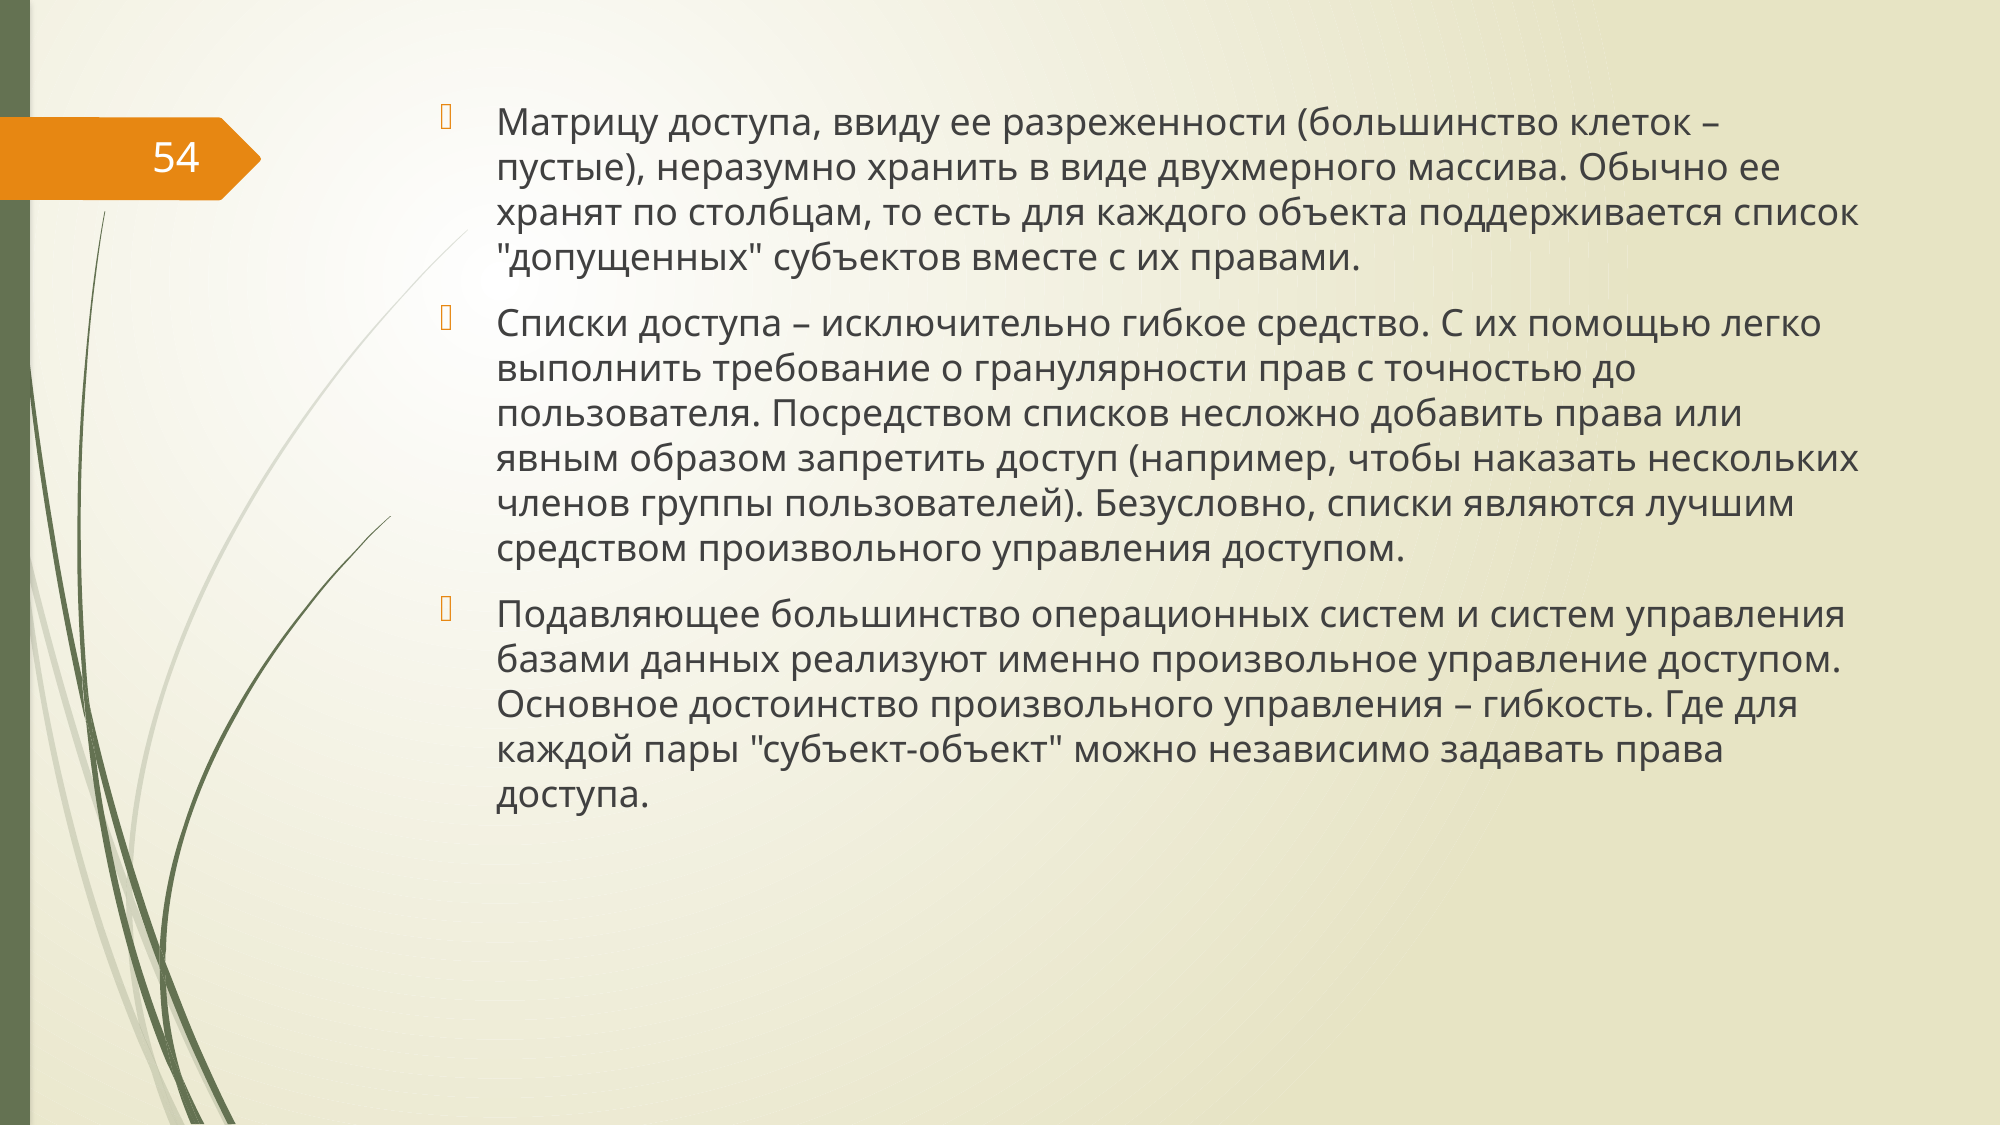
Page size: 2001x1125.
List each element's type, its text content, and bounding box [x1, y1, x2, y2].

list Матрицу доступа, ввиду ее разреженности (большинство клеток – пустые), неразумно хранить в виде двухмерного массива. Обычно ее хранят по столбцам, то есть для каждого объекта поддерживается список "допущенных" субъектов вместе с их правами. Списки доступа – исключительно гибкое средство. С их помощью легко выполнить требование о гранулярности прав с точностью до пользователя. Посредством списков несложно добавить права или явным образом запретить доступ (например, чтобы наказать нескольких членов группы пользователей). Безусловно, списки являются лучшим средством произвольного управления доступом. Подавляющее большинство операционных систем и систем управления базами данных реализуют именно произвольное управление доступом. Основное достоинство произвольного управления – гибкость. Где для каждой пары "субъект-объект" можно независимо задавать права доступа. [424, 90, 1888, 970]
slide_number 54 [87, 129, 216, 190]
